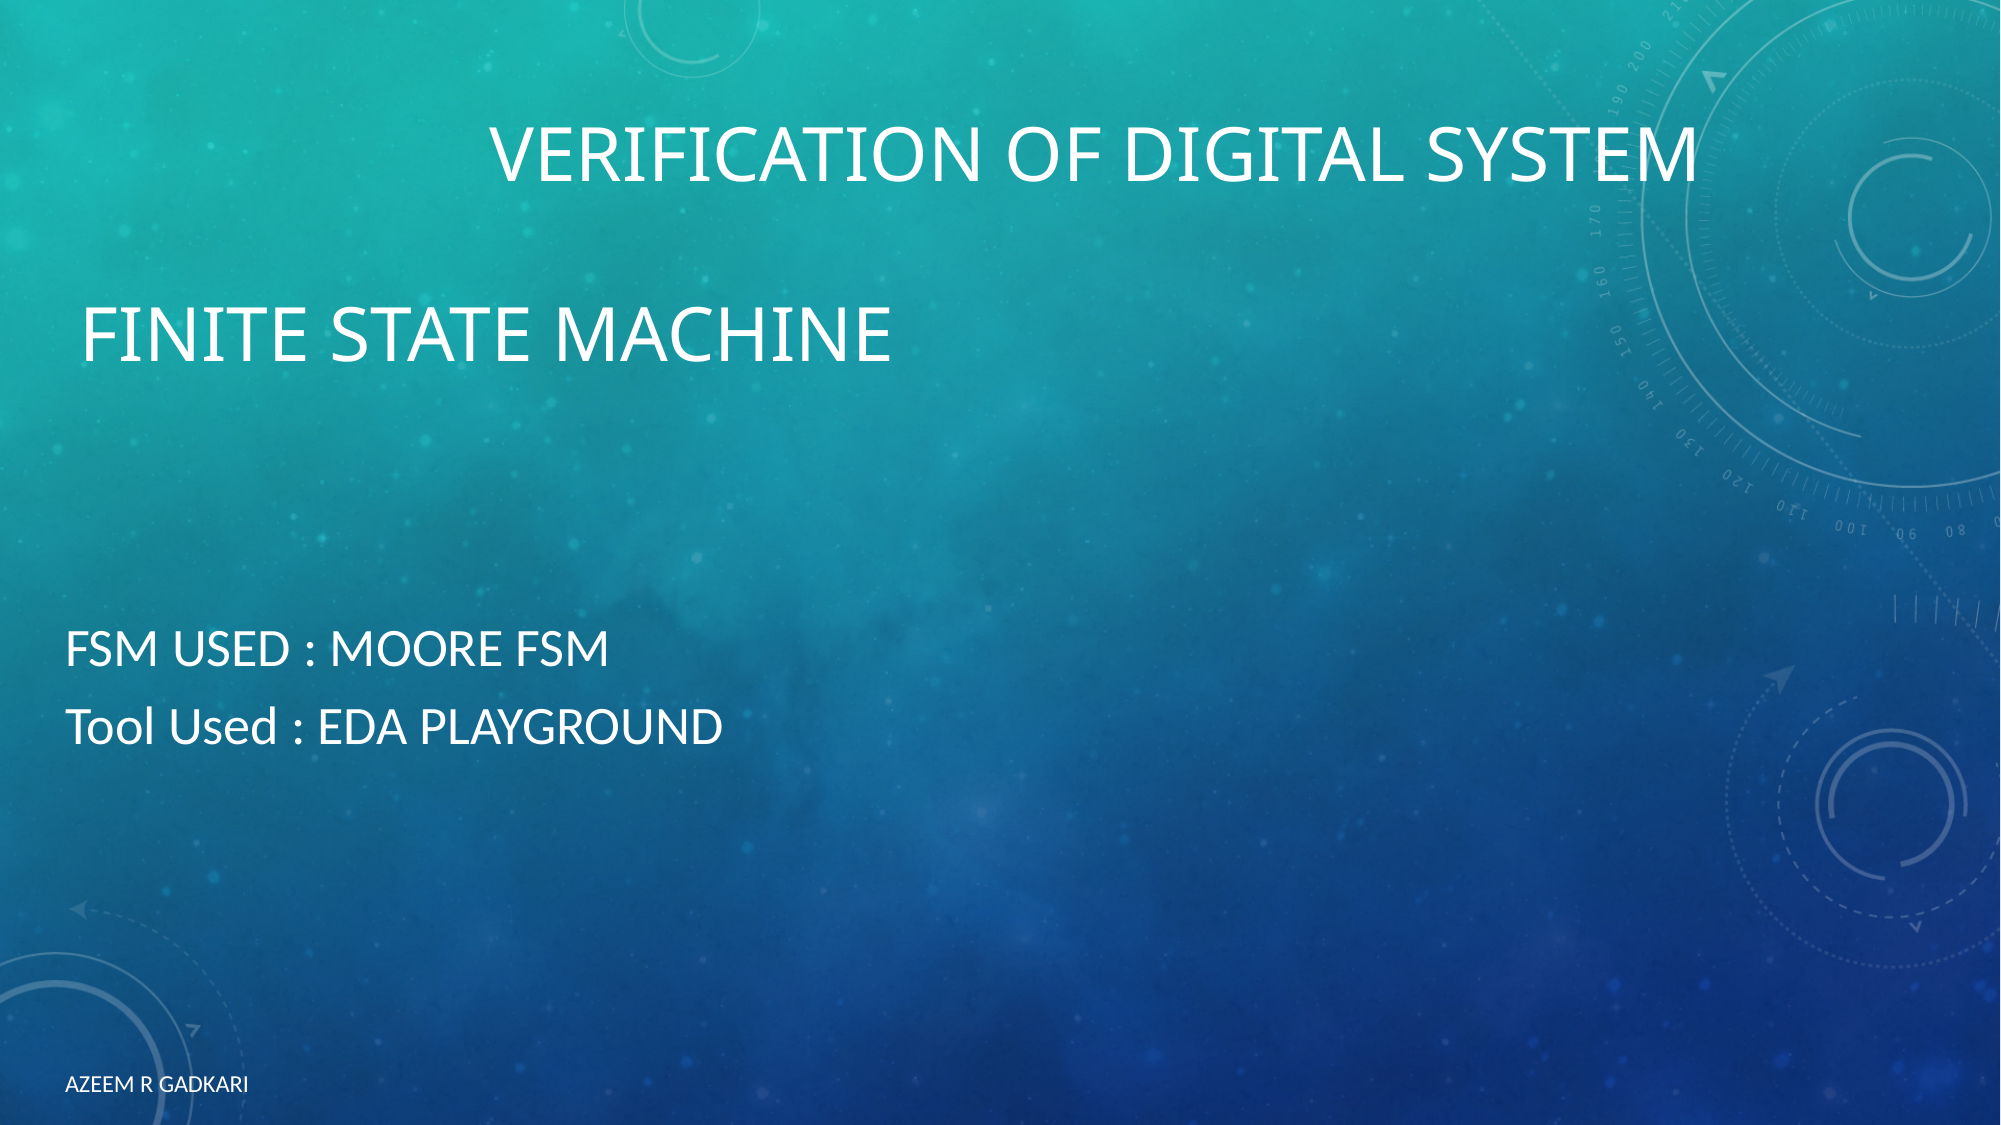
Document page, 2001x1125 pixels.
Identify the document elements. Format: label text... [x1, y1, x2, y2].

list FSM USED : MOORE FSM Tool Used : EDA PLAYGROUND AZEEM R GADKARI [50, 483, 1325, 1113]
picture [0, 0, 2001, 1125]
title VERIFICATION of DIGITAL SYSTEM FINITE STATE MACHINE [64, 25, 2000, 458]
